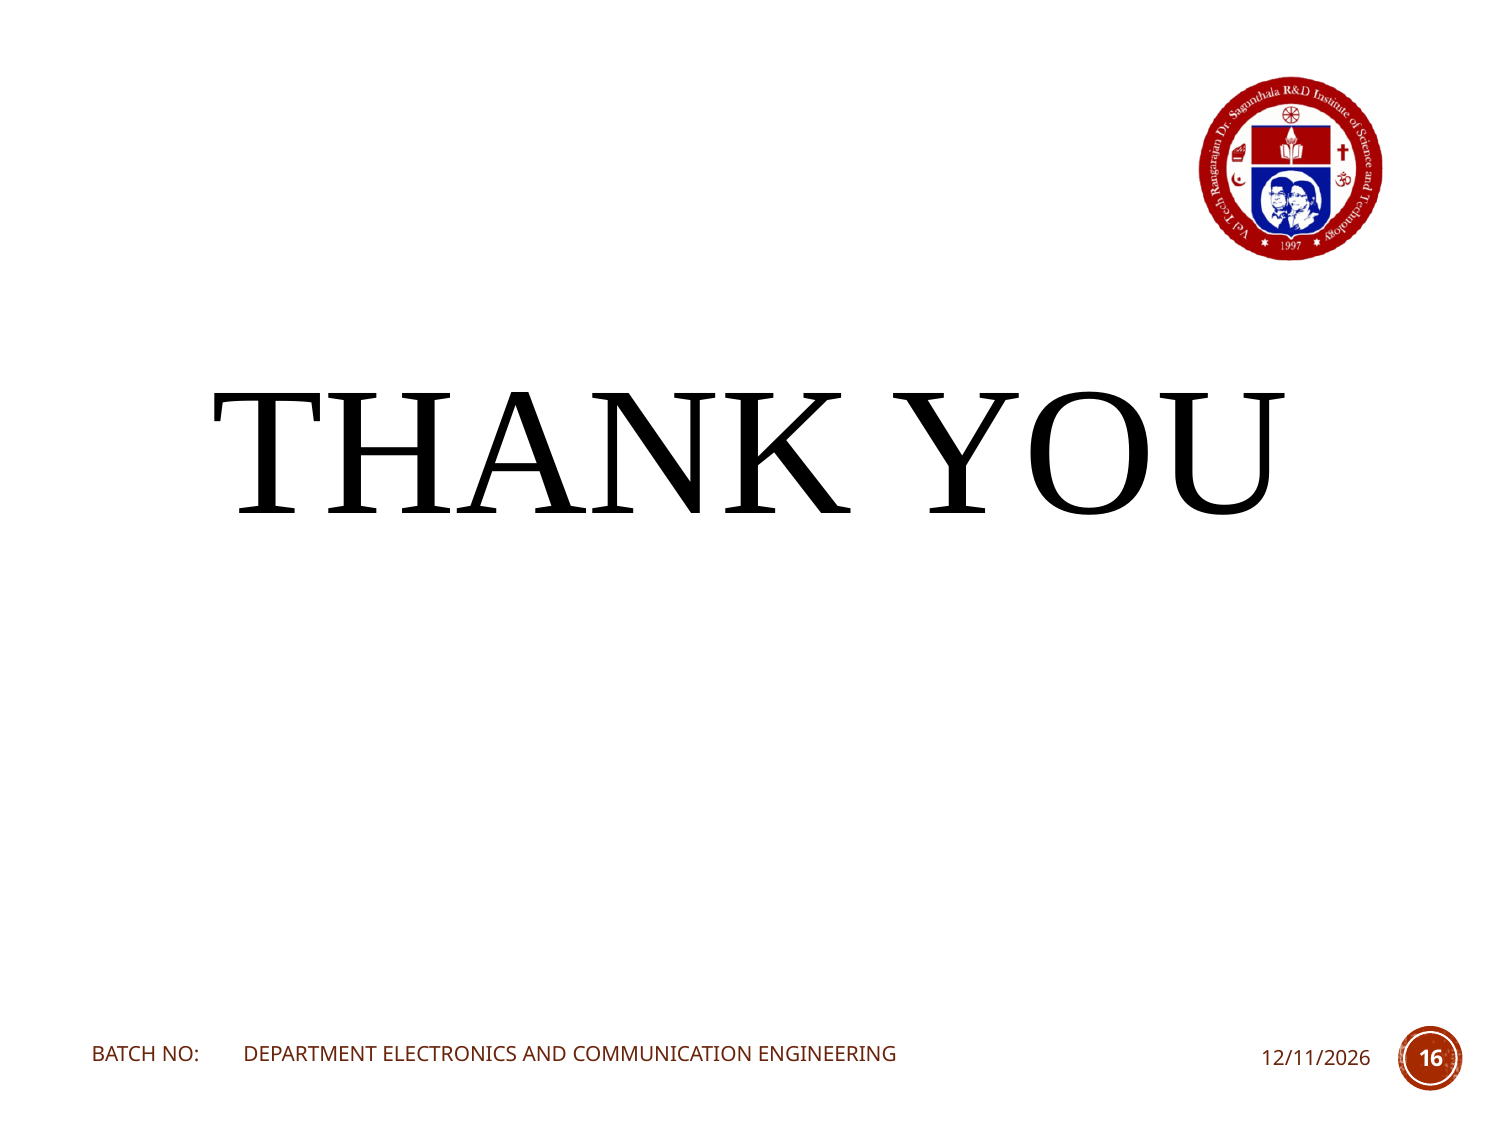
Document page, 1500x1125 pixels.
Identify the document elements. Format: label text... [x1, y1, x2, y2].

picture [1198, 76, 1383, 261]
list THANK YOU [112, 348, 1388, 1013]
text_box BATCH NO: DEPARTMENT ELECTRONICS AND COMMUNICATION ENGINEERING [76, 1023, 1001, 1083]
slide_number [982, 1028, 1386, 1089]
slide_number 16 [1391, 1028, 1471, 1089]
